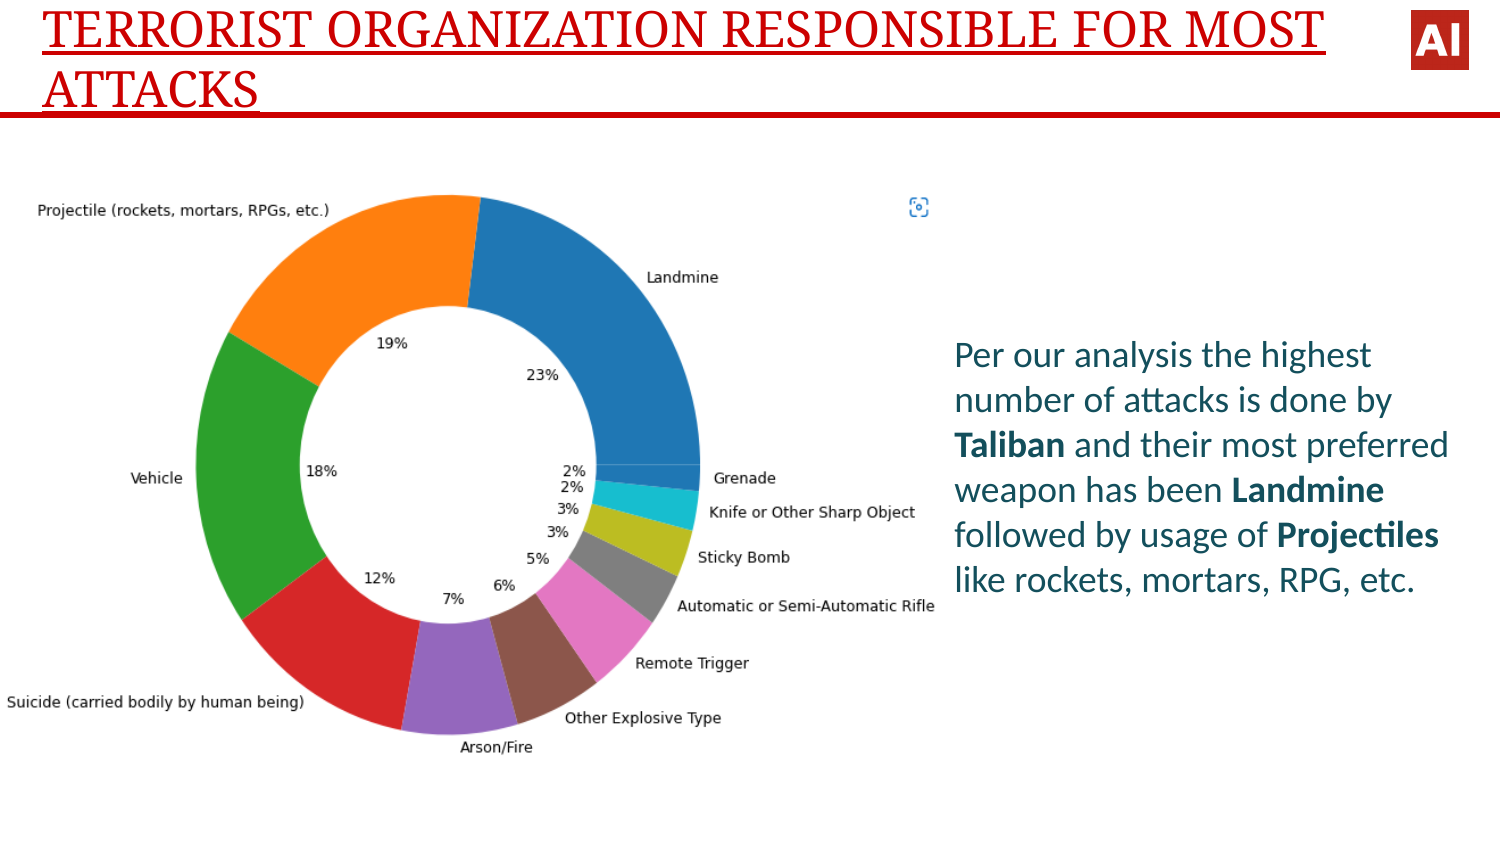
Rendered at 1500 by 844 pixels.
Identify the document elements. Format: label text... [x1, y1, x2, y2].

text_box Per our analysis the highest number of attacks is done by Taliban and their most preferred weapon has been Landmine followed by usage of Projectiles like rockets, mortars, RPG, etc. [943, 315, 1473, 673]
title TERRORIST ORGANIZATION RESPONSIBLE FOR MOST ATTACKS [27, 0, 1355, 84]
picture [1411, 10, 1469, 70]
picture [0, 182, 940, 761]
